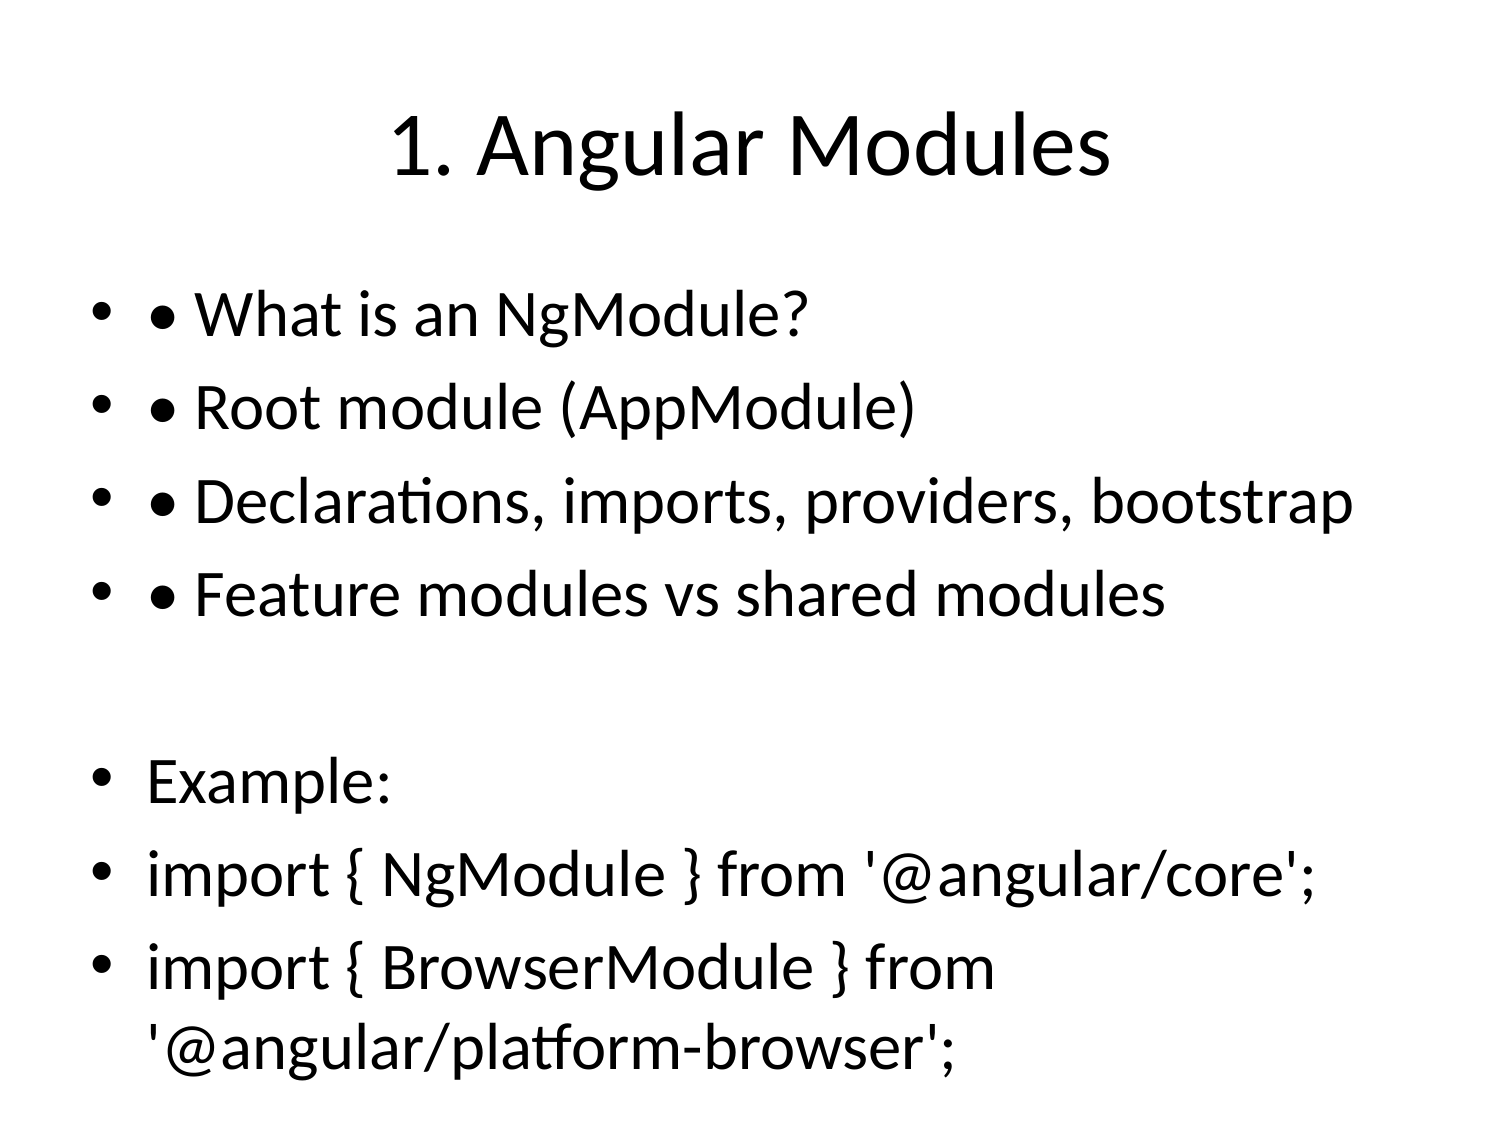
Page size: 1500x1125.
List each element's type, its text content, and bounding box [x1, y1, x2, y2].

title 1. Angular Modules [75, 45, 1425, 233]
list • What is an NgModule? • Root module (AppModule) • Declarations, imports, providers, bootstrap • Feature modules vs shared modules Example: import { NgModule } from '@angular/core'; import { BrowserModule } from '@angular/platform-browser'; @NgModule({ declarations: [AppComponent], imports: [BrowserModule], providers: [], bootstrap: [AppComponent] }) export class AppModule { } [75, 262, 1425, 1005]
